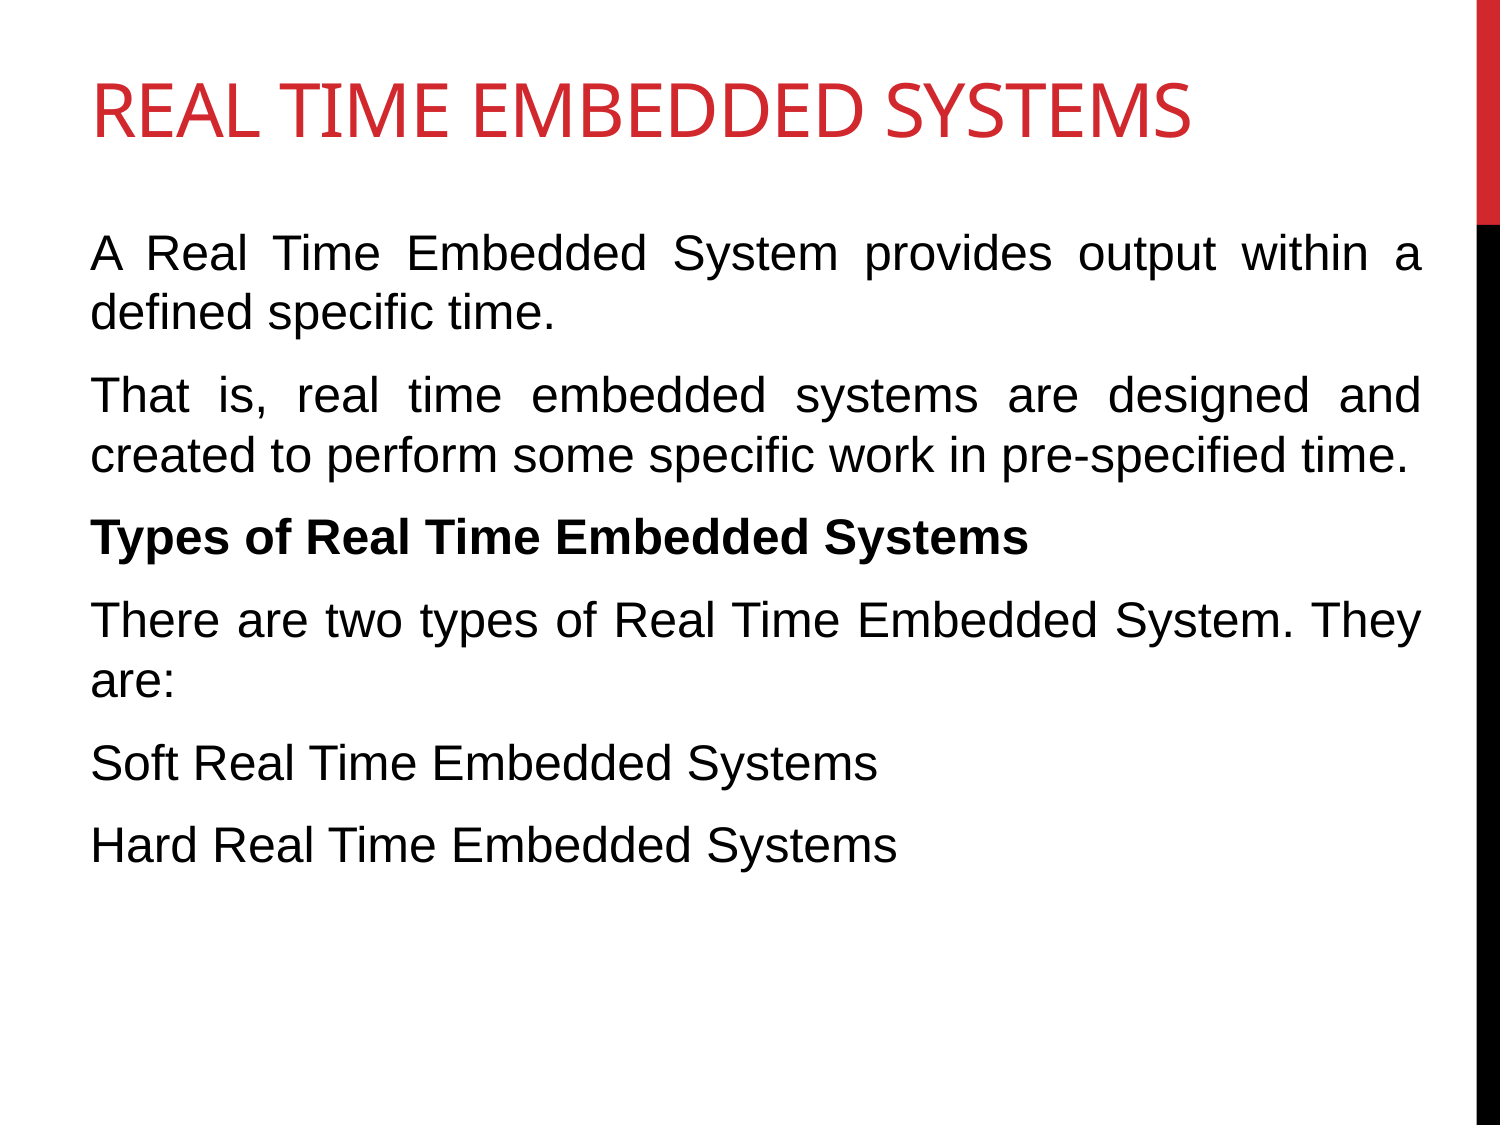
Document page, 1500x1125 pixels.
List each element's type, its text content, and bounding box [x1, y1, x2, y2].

title Real Time Embedded Systems [75, 25, 1388, 212]
list A Real Time Embedded System provides output within a defined specific time. That is, real time embedded systems are designed and created to perform some specific work in pre-specified time. Types of Real Time Embedded Systems There are two types of Real Time Embedded System. They are: Soft Real Time Embedded Systems Hard Real Time Embedded Systems [75, 212, 1438, 1005]
